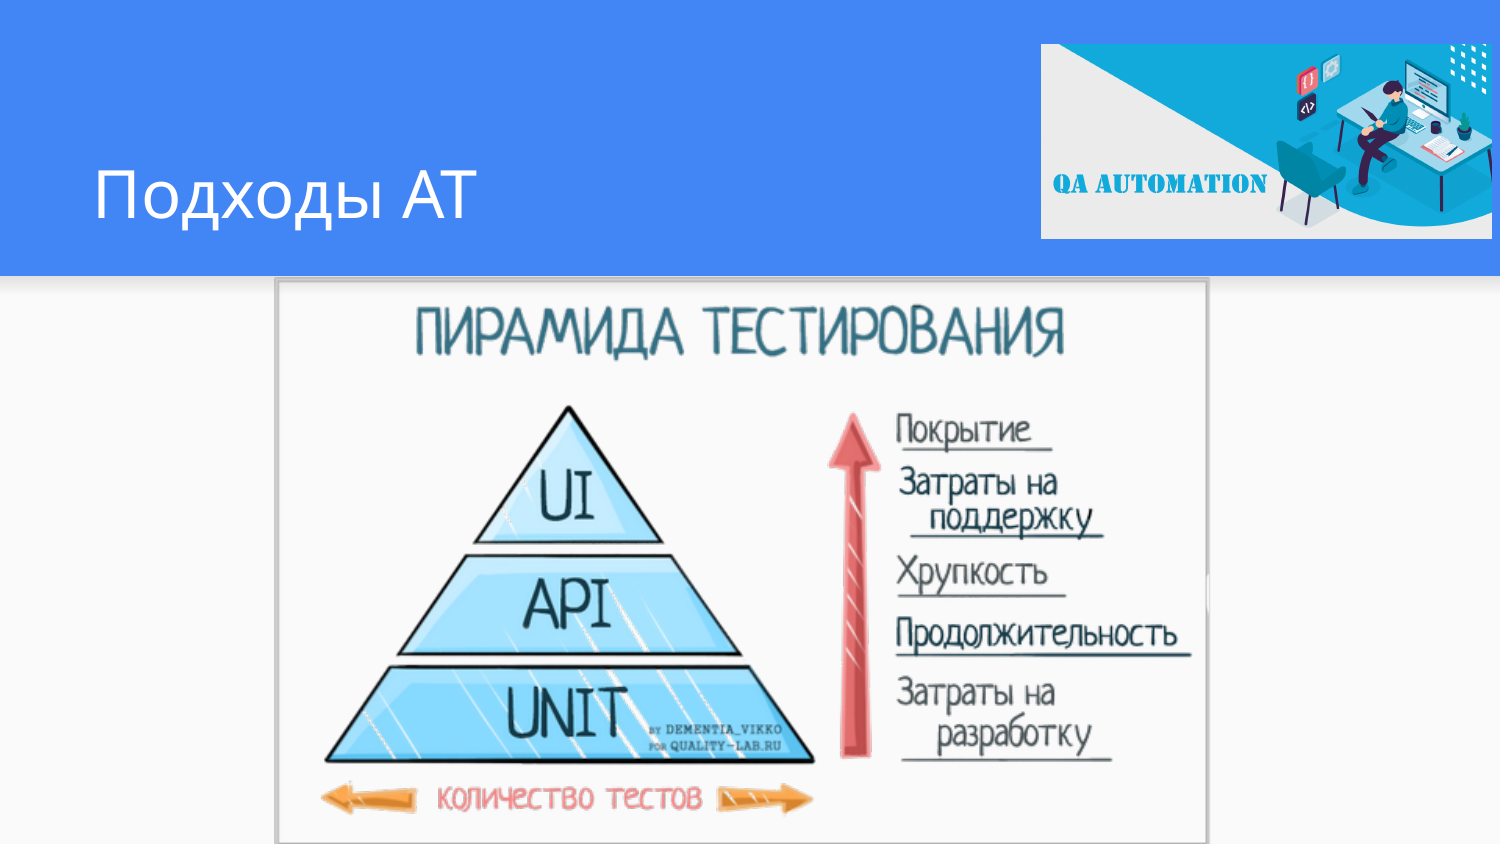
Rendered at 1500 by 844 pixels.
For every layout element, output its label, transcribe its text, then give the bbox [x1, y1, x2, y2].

picture [1338, 81, 1492, 184]
picture [272, 275, 1211, 844]
picture [1298, 67, 1318, 95]
picture [1338, 121, 1343, 151]
picture [1407, 65, 1446, 112]
picture [1488, 150, 1492, 174]
picture [1324, 56, 1339, 82]
title Подходы АТ [77, 121, 1427, 248]
picture [1041, 44, 1492, 239]
picture [1300, 95, 1315, 120]
